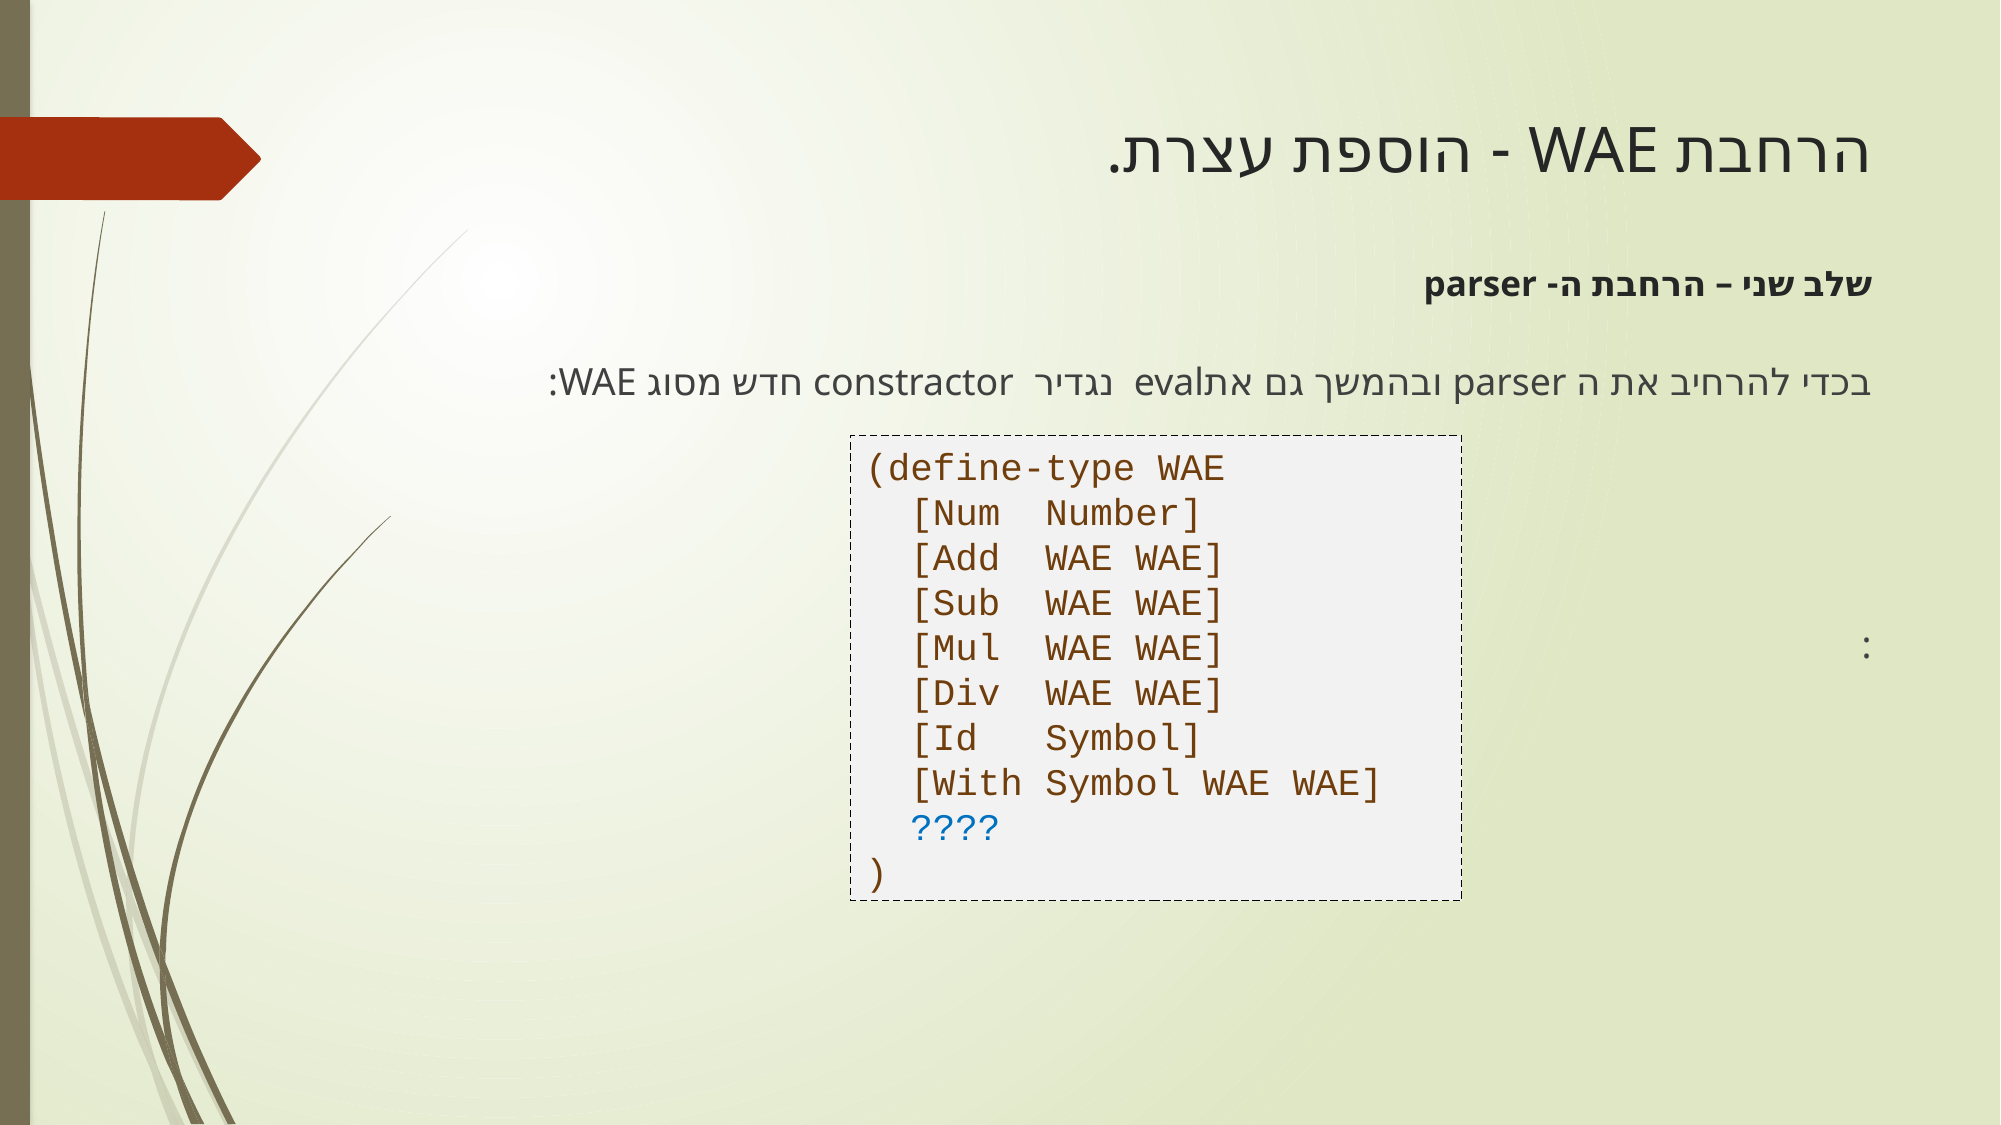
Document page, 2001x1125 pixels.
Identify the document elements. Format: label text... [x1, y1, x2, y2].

list בכדי להרחיב את ה parser ובהמשך גם אתeval נגדיר constractor חדש מסוג WAE: : [424, 350, 1888, 970]
text_box (define-type WAE [Num Number] [Add WAE WAE] [Sub WAE WAE] [Mul WAE WAE] [Div WAE WAE] [Id Symbol] [With Symbol WAE WAE] ???? ) [850, 435, 1462, 901]
title הרחבת WAE - הוספת עצרת. שלב שני – הרחבת ה- parser [425, 102, 1888, 313]
text_box [949, 712, 1399, 773]
